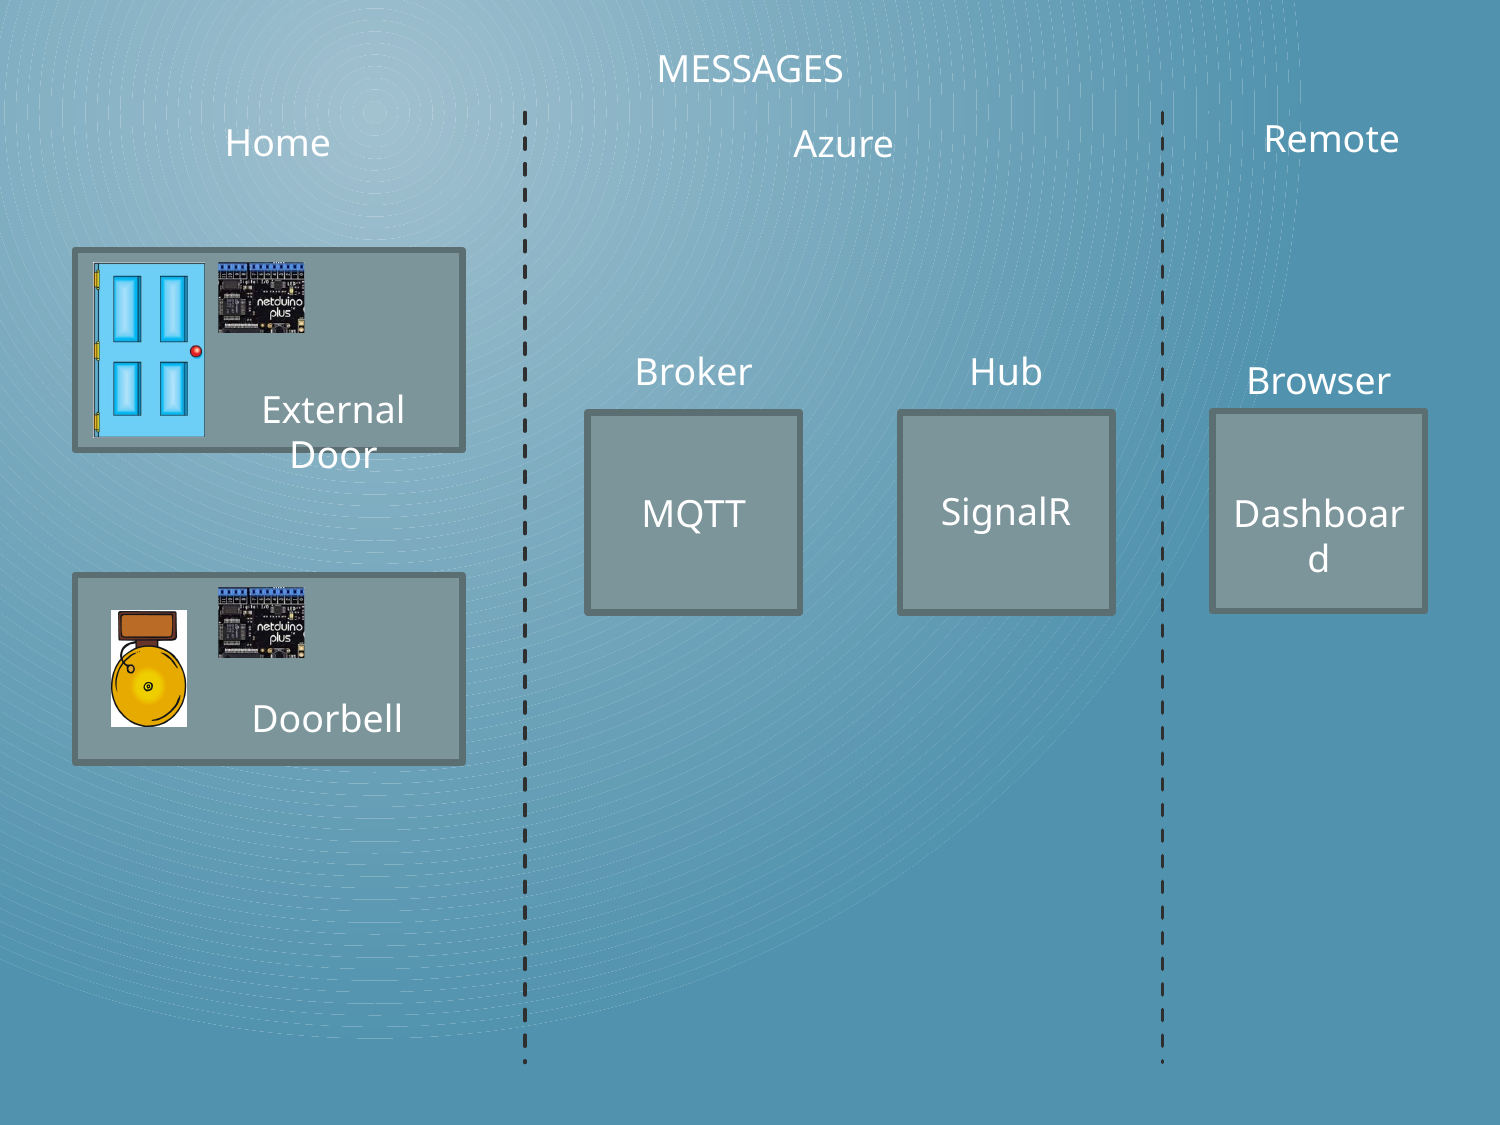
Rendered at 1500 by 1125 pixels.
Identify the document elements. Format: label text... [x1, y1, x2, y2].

text_box External Door [204, 379, 463, 484]
text_box [1209, 408, 1428, 614]
text_box Messages [12, 37, 1488, 113]
text_box Remote [1163, 107, 1500, 168]
picture [218, 262, 305, 334]
text_box Broker [587, 341, 800, 401]
text_box [584, 409, 803, 616]
text_box [72, 572, 466, 766]
text_box Hub [899, 341, 1113, 401]
picture [93, 262, 205, 438]
text_box Home [148, 111, 407, 172]
text_box [897, 409, 1116, 616]
text_box Browser [1212, 349, 1425, 410]
text_box [72, 247, 466, 453]
picture [218, 586, 305, 658]
text_box Dashboard [1212, 482, 1425, 587]
text_box MQTT [587, 482, 800, 542]
text_box SignalR [899, 480, 1113, 541]
picture [110, 610, 187, 727]
text_box Azure [526, 112, 1162, 173]
text_box Doorbell [192, 687, 463, 748]
